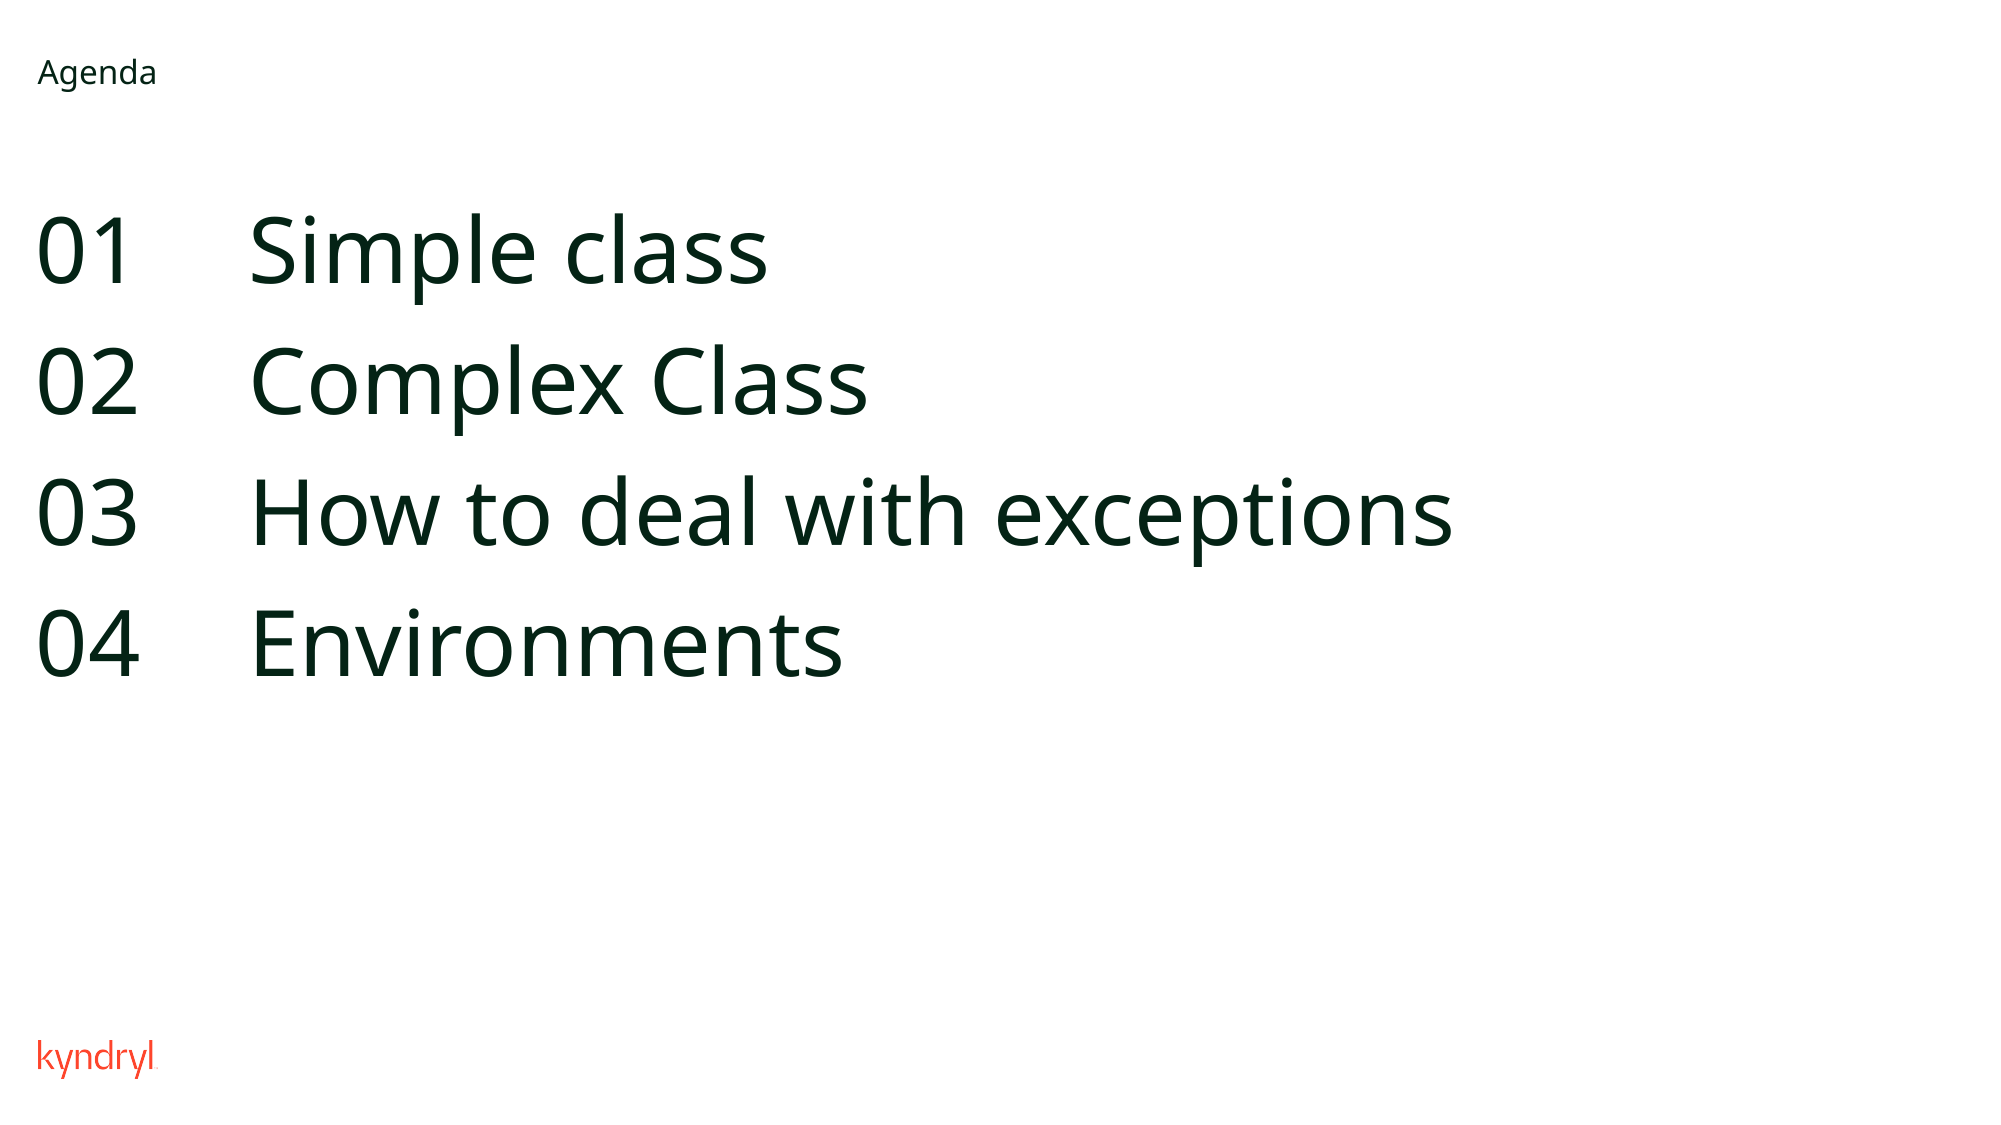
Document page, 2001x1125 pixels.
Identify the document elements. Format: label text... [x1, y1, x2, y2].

picture [38, 1040, 158, 1079]
list Simple class Complex Class How to deal with exceptions Environments [248, 191, 2000, 885]
title Agenda [37, 55, 925, 121]
list 01 02 03 04 [35, 191, 207, 987]
